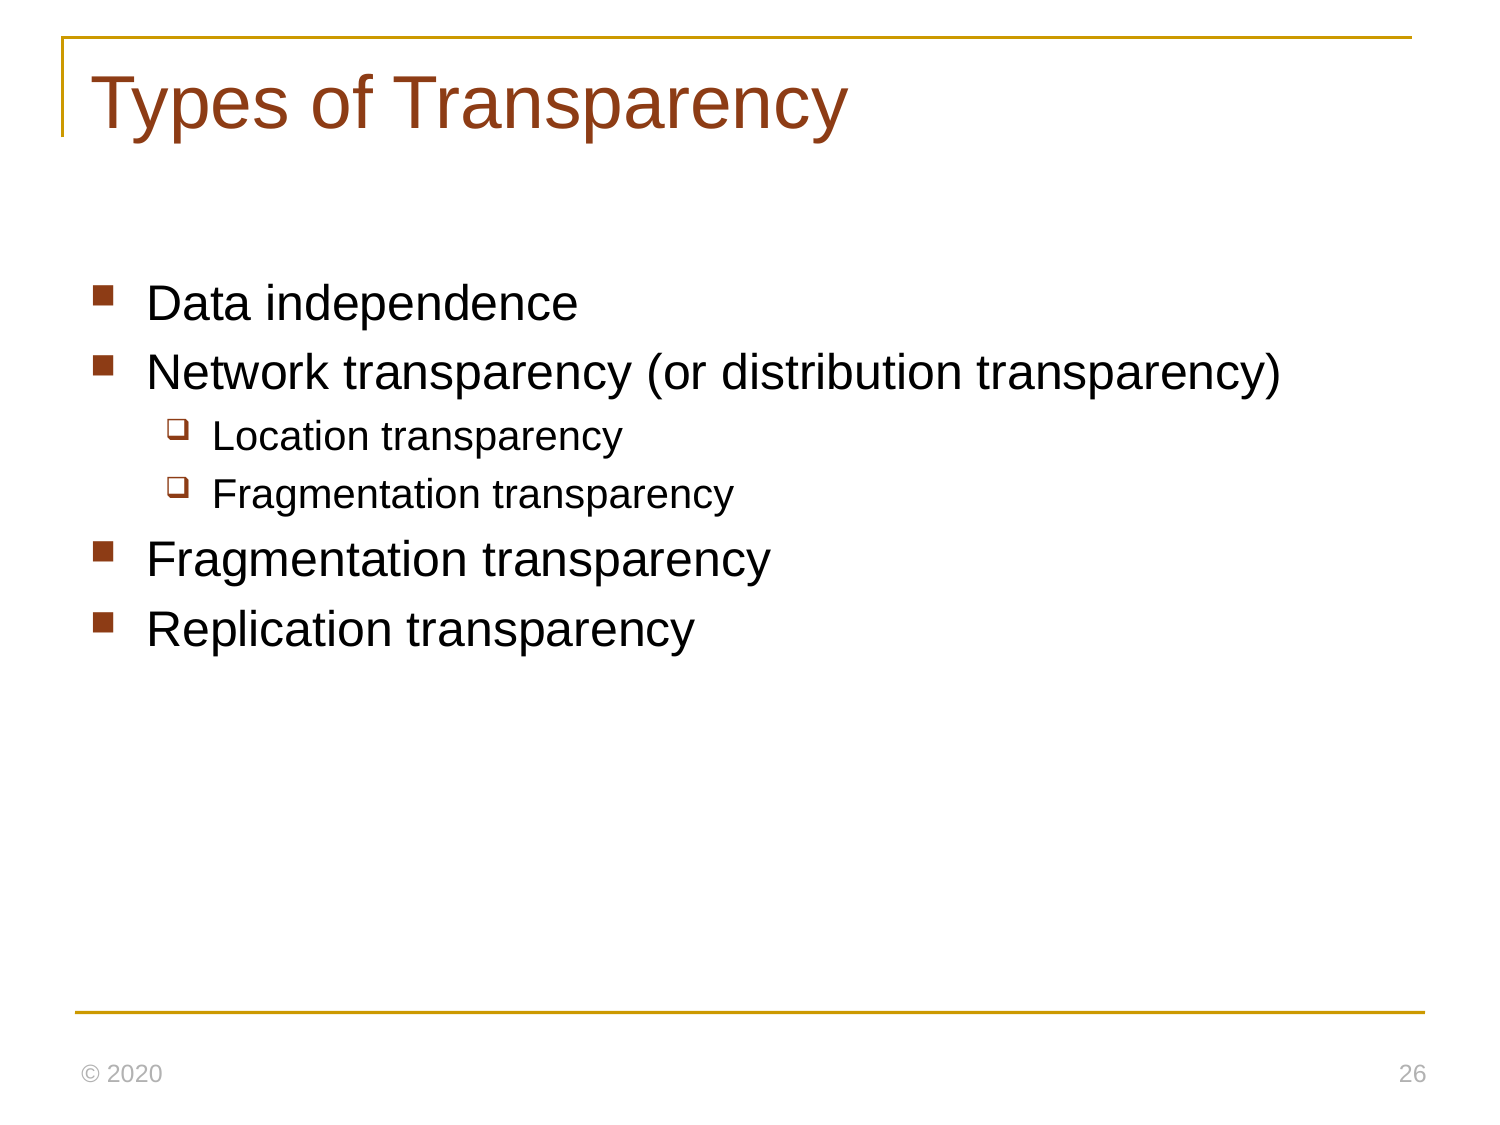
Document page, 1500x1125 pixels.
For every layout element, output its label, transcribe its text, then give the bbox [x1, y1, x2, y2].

slide_number 26 [1104, 1042, 1442, 1103]
list Data independence Network transparency (or distribution transparency) Location transparency Fragmentation transparency Fragmentation transparency Replication transparency [74, 262, 1426, 1006]
title Types of Transparency [74, 45, 1426, 233]
footer © 2020 [66, 1042, 573, 1103]
